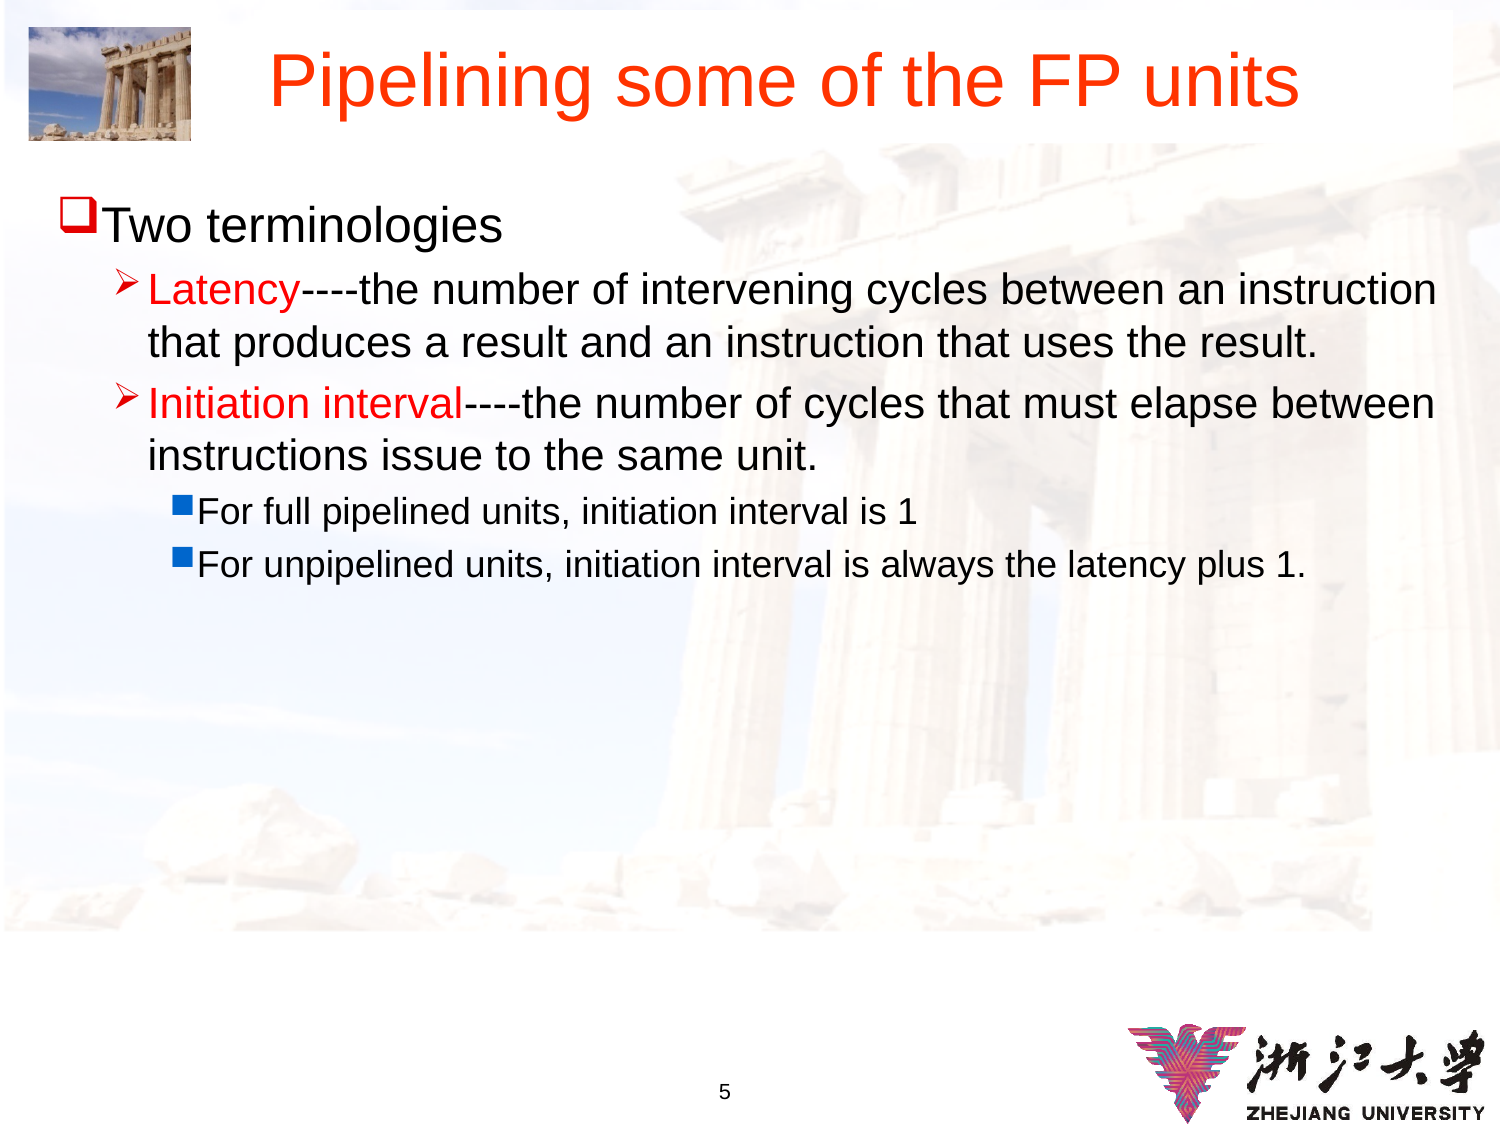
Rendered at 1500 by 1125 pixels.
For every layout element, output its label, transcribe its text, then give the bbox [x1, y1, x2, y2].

picture [0, 0, 1500, 1125]
list Two terminologies Latency----the number of intervening cycles between an instruction that produces a result and an instruction that uses the result. Initiation interval----the number of cycles that must elapse between instructions issue to the same unit. For full pipelined units, initiation interval is 1 For unpipelined units, initiation interval is always the latency plus 1. [41, 184, 1459, 972]
title Pipelining some of the FP units [253, 10, 1454, 144]
